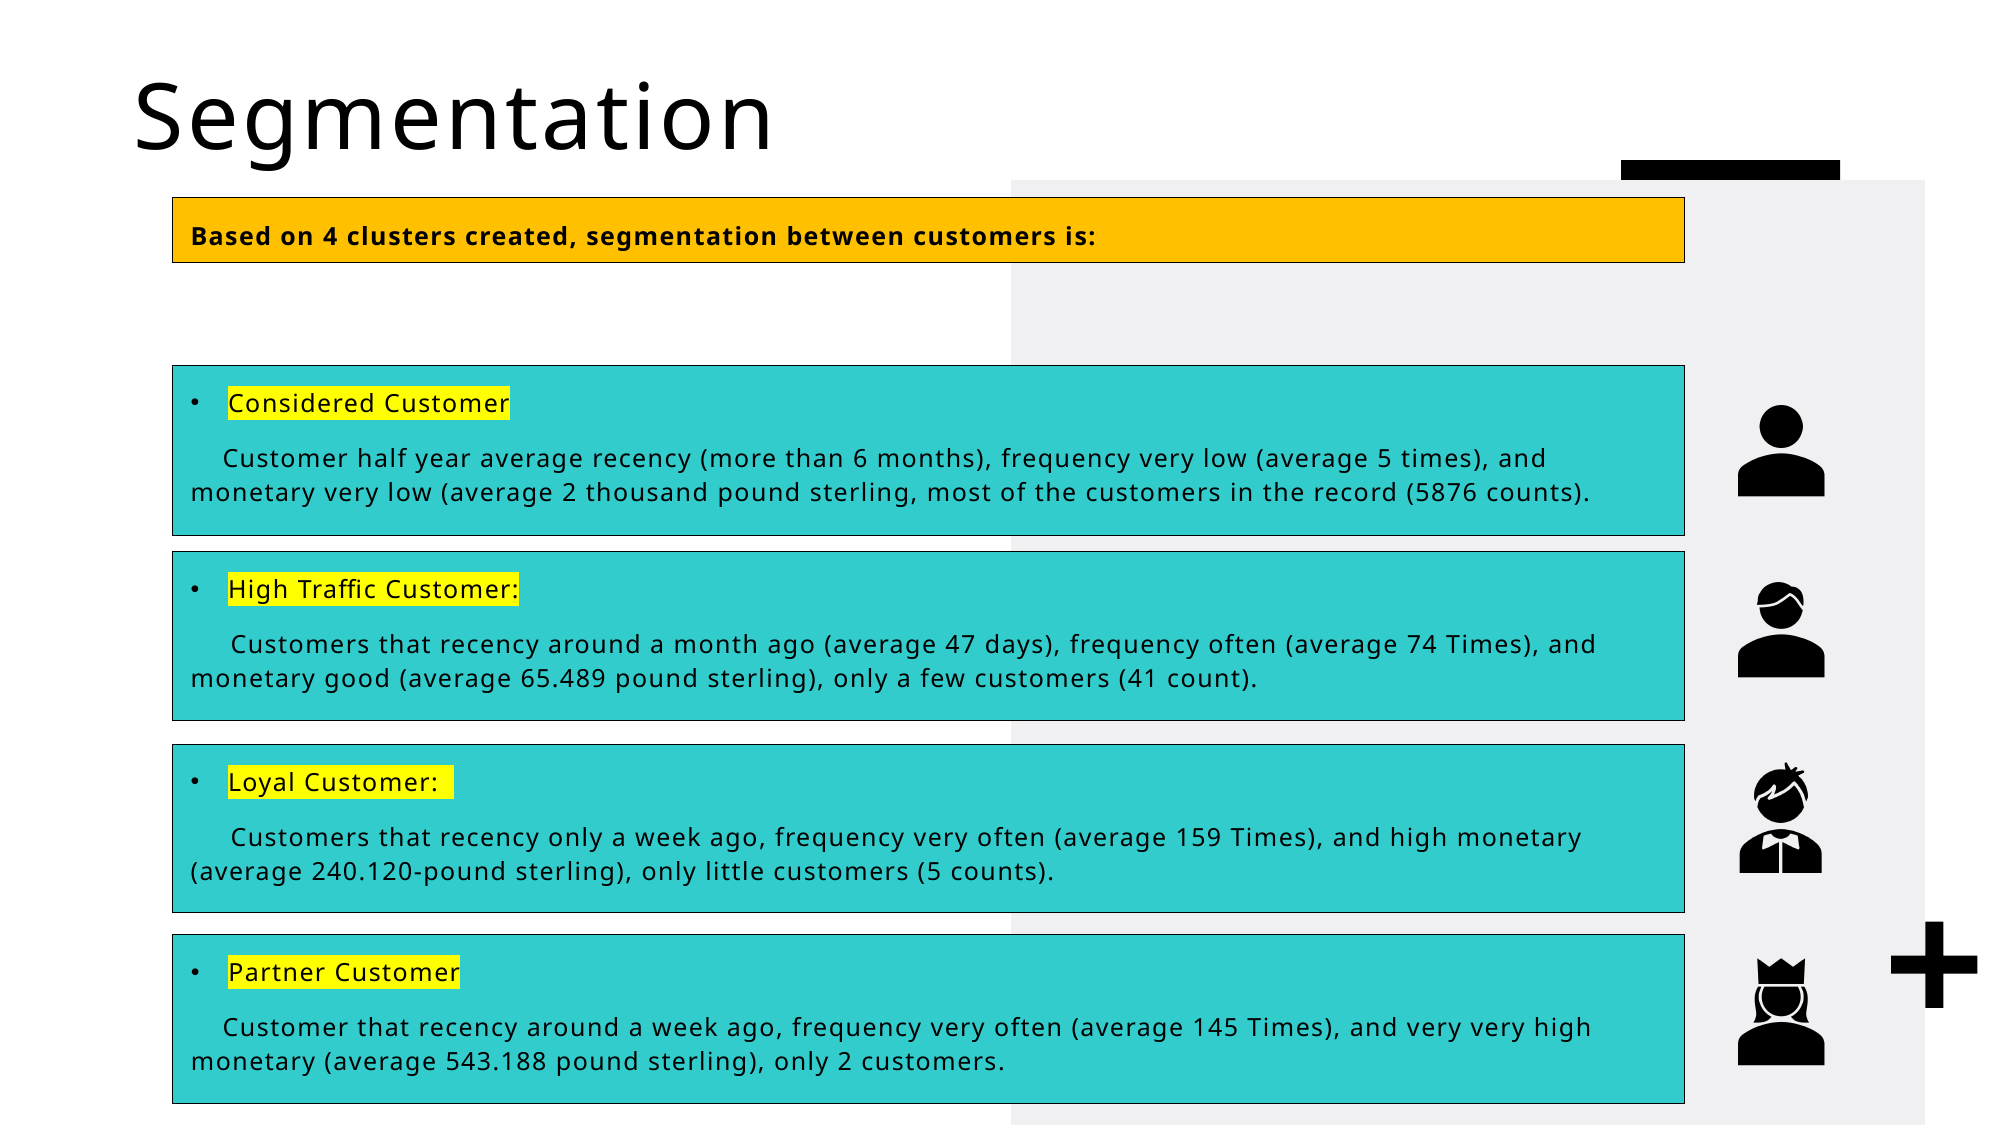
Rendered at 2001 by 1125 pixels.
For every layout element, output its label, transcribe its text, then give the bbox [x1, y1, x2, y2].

picture [1716, 954, 1846, 1084]
picture [1716, 567, 1846, 696]
picture [1716, 386, 1846, 515]
text_box Based on 4 clusters created, segmentation between customers is: [172, 197, 1685, 263]
list Partner Customer Customer that recency around a week ago, frequency very often (average 145 Times), and very very high monetary (average 543.188 pound sterling), only 2 customers. [172, 934, 1685, 1104]
text_box High Traffic Customer: Customers that recency around a month ago (average 47 days), frequency often (average 74 Times), and monetary good (average 65.489 pound sterling), only a few customers (41 count). [172, 551, 1685, 721]
picture [1705, 744, 1856, 895]
title Segmentation [115, 29, 1320, 160]
text_box Loyal Customer: Customers that recency only a week ago, frequency very often (average 159 Times), and high monetary (average 240.120-pound sterling), only little customers (5 counts). [172, 744, 1685, 913]
text_box Considered Customer Customer half year average recency (more than 6 months), frequency very low (average 5 times), and monetary very low (average 2 thousand pound sterling, most of the customers in the record (5876 counts). [172, 365, 1685, 536]
